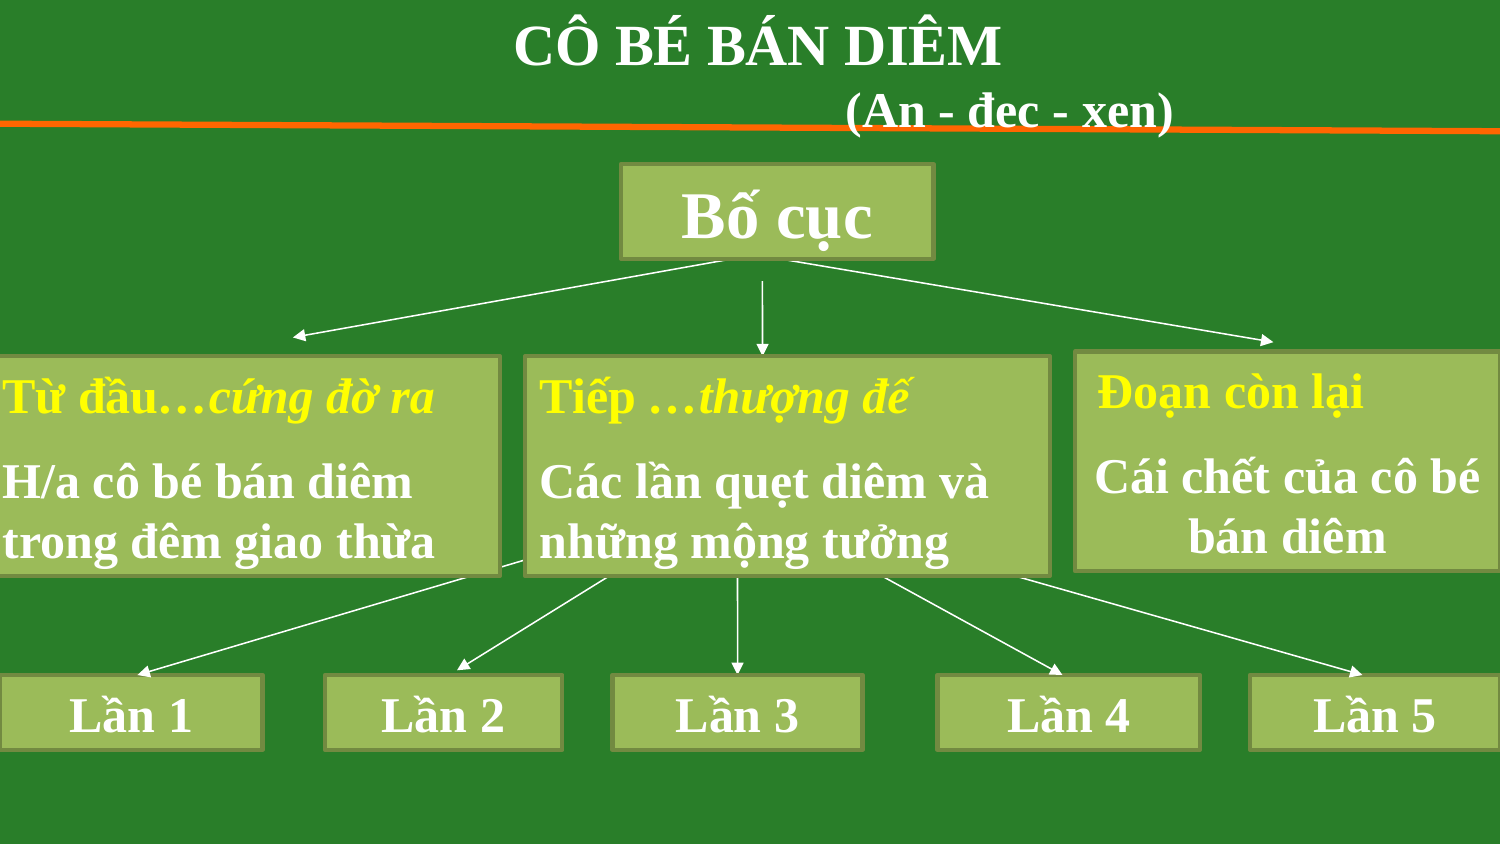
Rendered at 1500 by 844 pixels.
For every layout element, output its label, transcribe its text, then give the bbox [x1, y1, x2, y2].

text_box Lần 2 [323, 673, 564, 752]
text_box [756, 295, 769, 354]
text_box [731, 578, 744, 673]
text_box Lần 5 [1248, 673, 1500, 752]
text_box [993, 295, 1274, 347]
text_box [292, 295, 531, 342]
text_box Từ đầu…cứng đờ ra H/a cô bé bán diêm trong đêm giao thừa [0, 354, 502, 578]
text_box [885, 578, 1063, 676]
text_box Lần 1 [0, 673, 265, 752]
text_box Lần 3 [610, 673, 865, 752]
text_box [1021, 578, 1363, 678]
text_box Đoạn còn lại Cái chết của cô bé bán diêm [1073, 349, 1500, 573]
text_box Tiếp …thượng đế Các lần quẹt diêm và những mộng tưởng [523, 354, 1052, 578]
text_box [457, 578, 607, 671]
text_box Lần 4 [935, 673, 1202, 752]
text_box CÔ BÉ BÁN DIÊM (An - đec - xen) [281, 0, 1301, 295]
text_box [137, 578, 465, 678]
